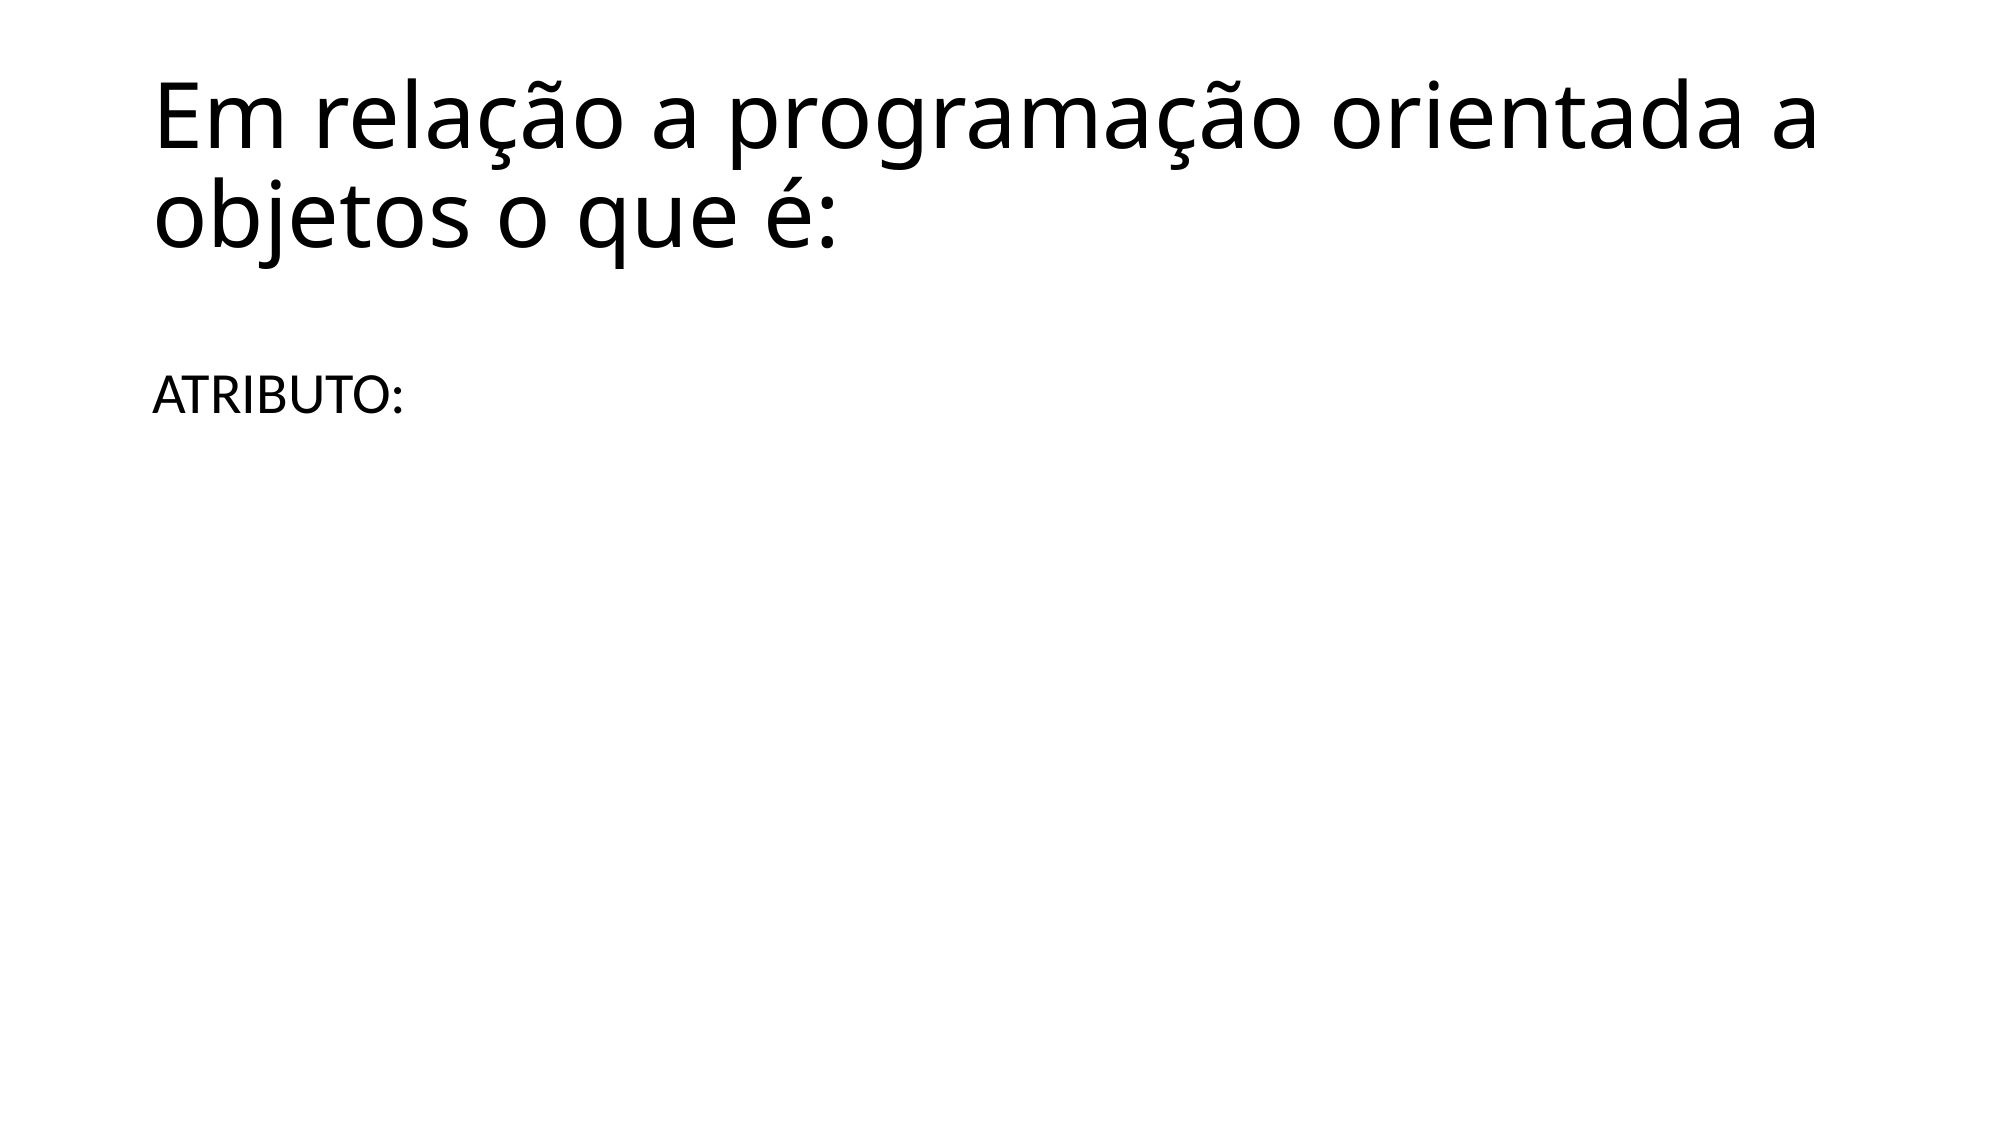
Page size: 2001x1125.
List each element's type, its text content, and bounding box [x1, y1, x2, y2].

title Em relação a programação orientada a objetos o que é: [137, 59, 1863, 278]
list ATRIBUTO: [137, 356, 1863, 1014]
